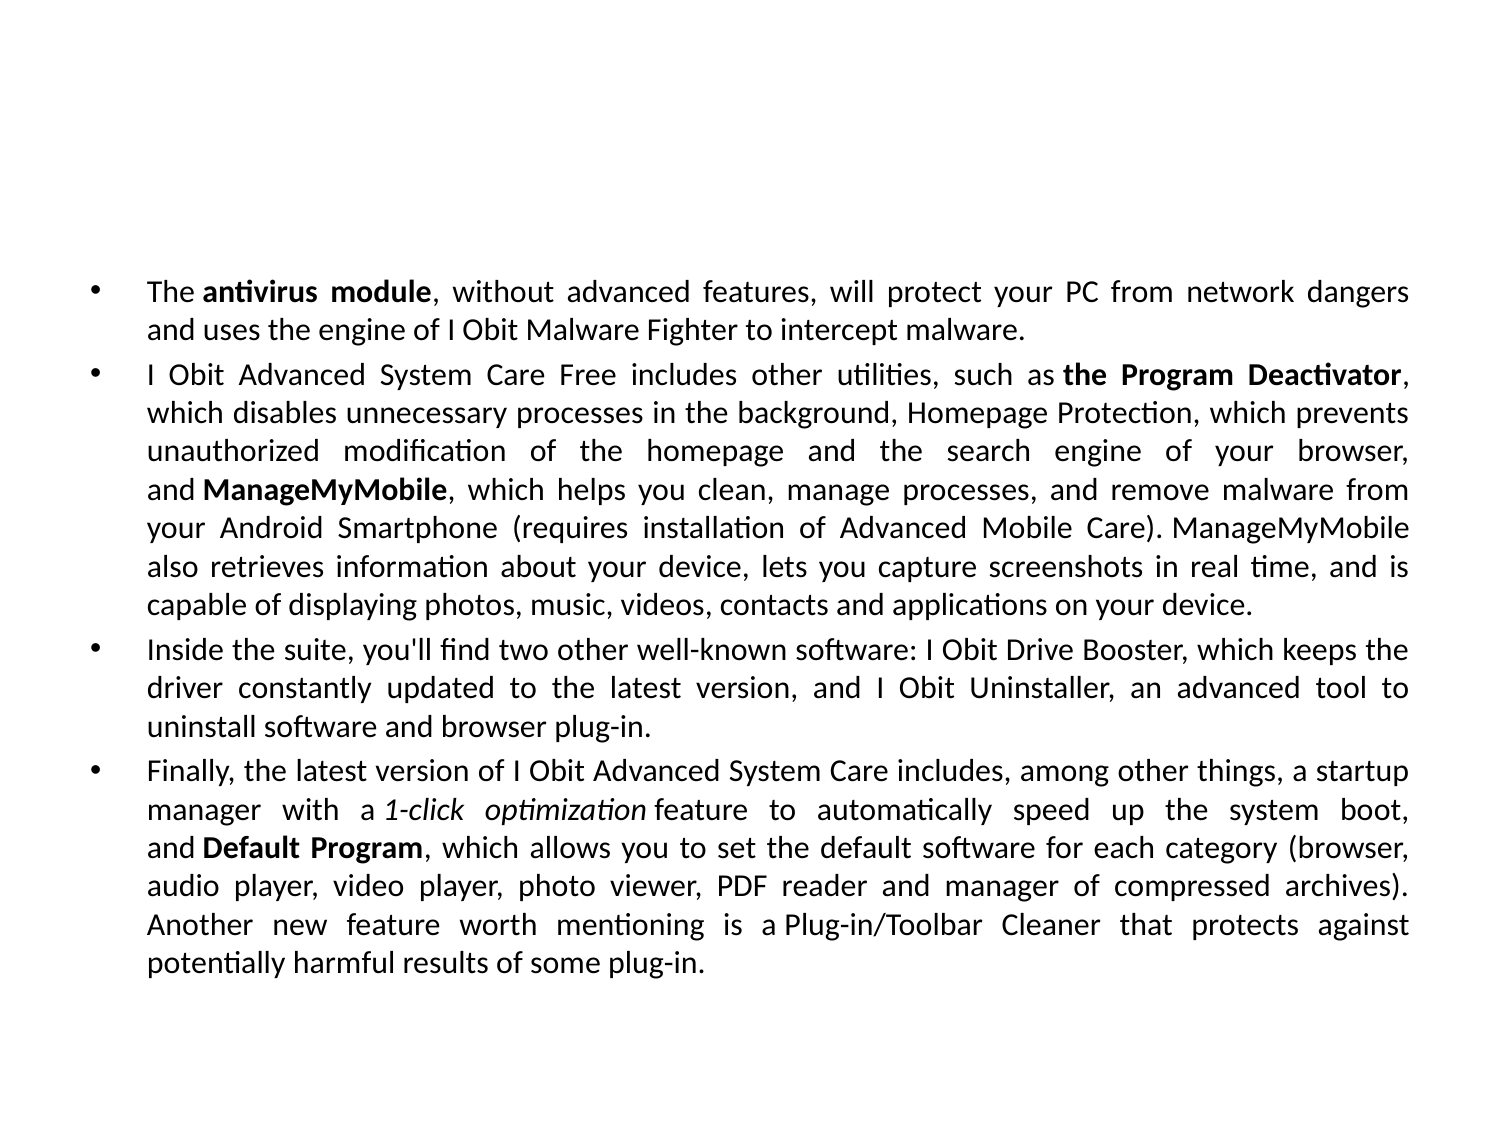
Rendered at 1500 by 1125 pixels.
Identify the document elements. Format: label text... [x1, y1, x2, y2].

list The antivirus module, without advanced features, will protect your PC from network dangers and uses the engine of I Obit Malware Fighter to intercept malware. I Obit Advanced System Care Free includes other utilities, such as the Program Deactivator, which disables unnecessary processes in the background, Homepage Protection, which prevents unauthorized modification of the homepage and the search engine of your browser, and ManageMyMobile, which helps you clean, manage processes, and remove malware from your Android Smartphone (requires installation of Advanced Mobile Care). ManageMyMobile also retrieves information about your device, lets you capture screenshots in real time, and is capable of displaying photos, music, videos, contacts and applications on your device. Inside the suite, you'll find two other well-known software: I Obit Drive Booster, which keeps the driver constantly updated to the latest version, and I Obit Uninstaller, an advanced tool to uninstall software and browser plug-in. Finally, the latest version of I Obit Advanced System Care includes, among other things, a startup manager with a 1-click optimization feature to automatically speed up the system boot, and Default Program, which allows you to set the default software for each category (browser, audio player, video player, photo viewer, PDF reader and manager of compressed archives). Another new feature worth mentioning is a Plug-in/Toolbar Cleaner that protects against potentially harmful results of some plug-in. [75, 262, 1425, 1005]
